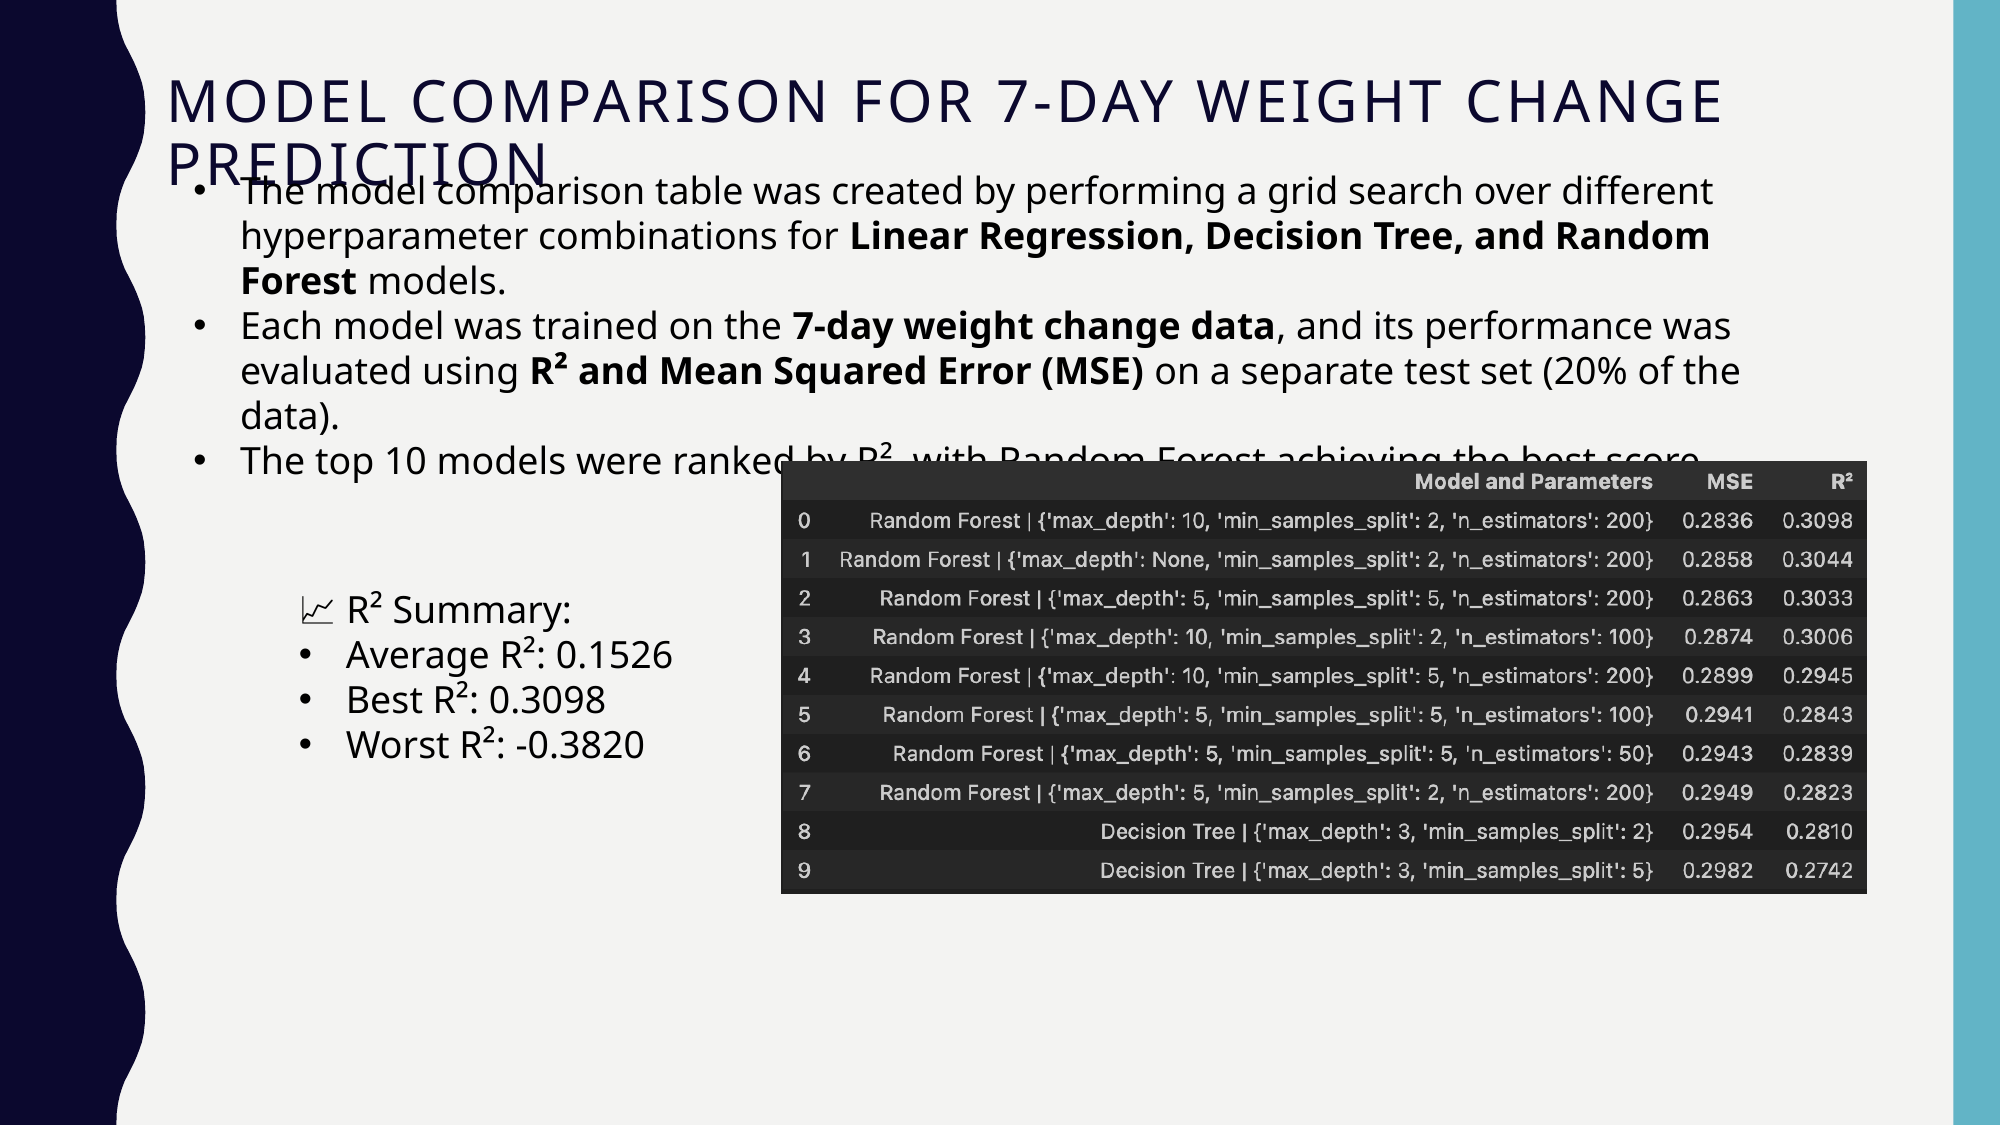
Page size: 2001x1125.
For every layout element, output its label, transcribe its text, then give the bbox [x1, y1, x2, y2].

title Model ComparIson for 7-Day WeIght Change PredIctIon [151, 65, 1822, 310]
picture [781, 461, 1867, 894]
text_box 📈 R² Summary: Average R²: 0.1526 Best R²: 0.3098 Worst R²: -0.3820 [284, 578, 742, 774]
text_box The model comparison table was created by performing a grid search over different hyperparameter combinations for Linear Regression, Decision Tree, and Random Forest models. Each model was trained on the 7-day weight change data, and its performance was evaluated using R² and Mean Squared Error (MSE) on a separate test set (20% of the data). The top 10 models were ranked by R², with Random Forest achieving the best score. [178, 159, 1849, 490]
